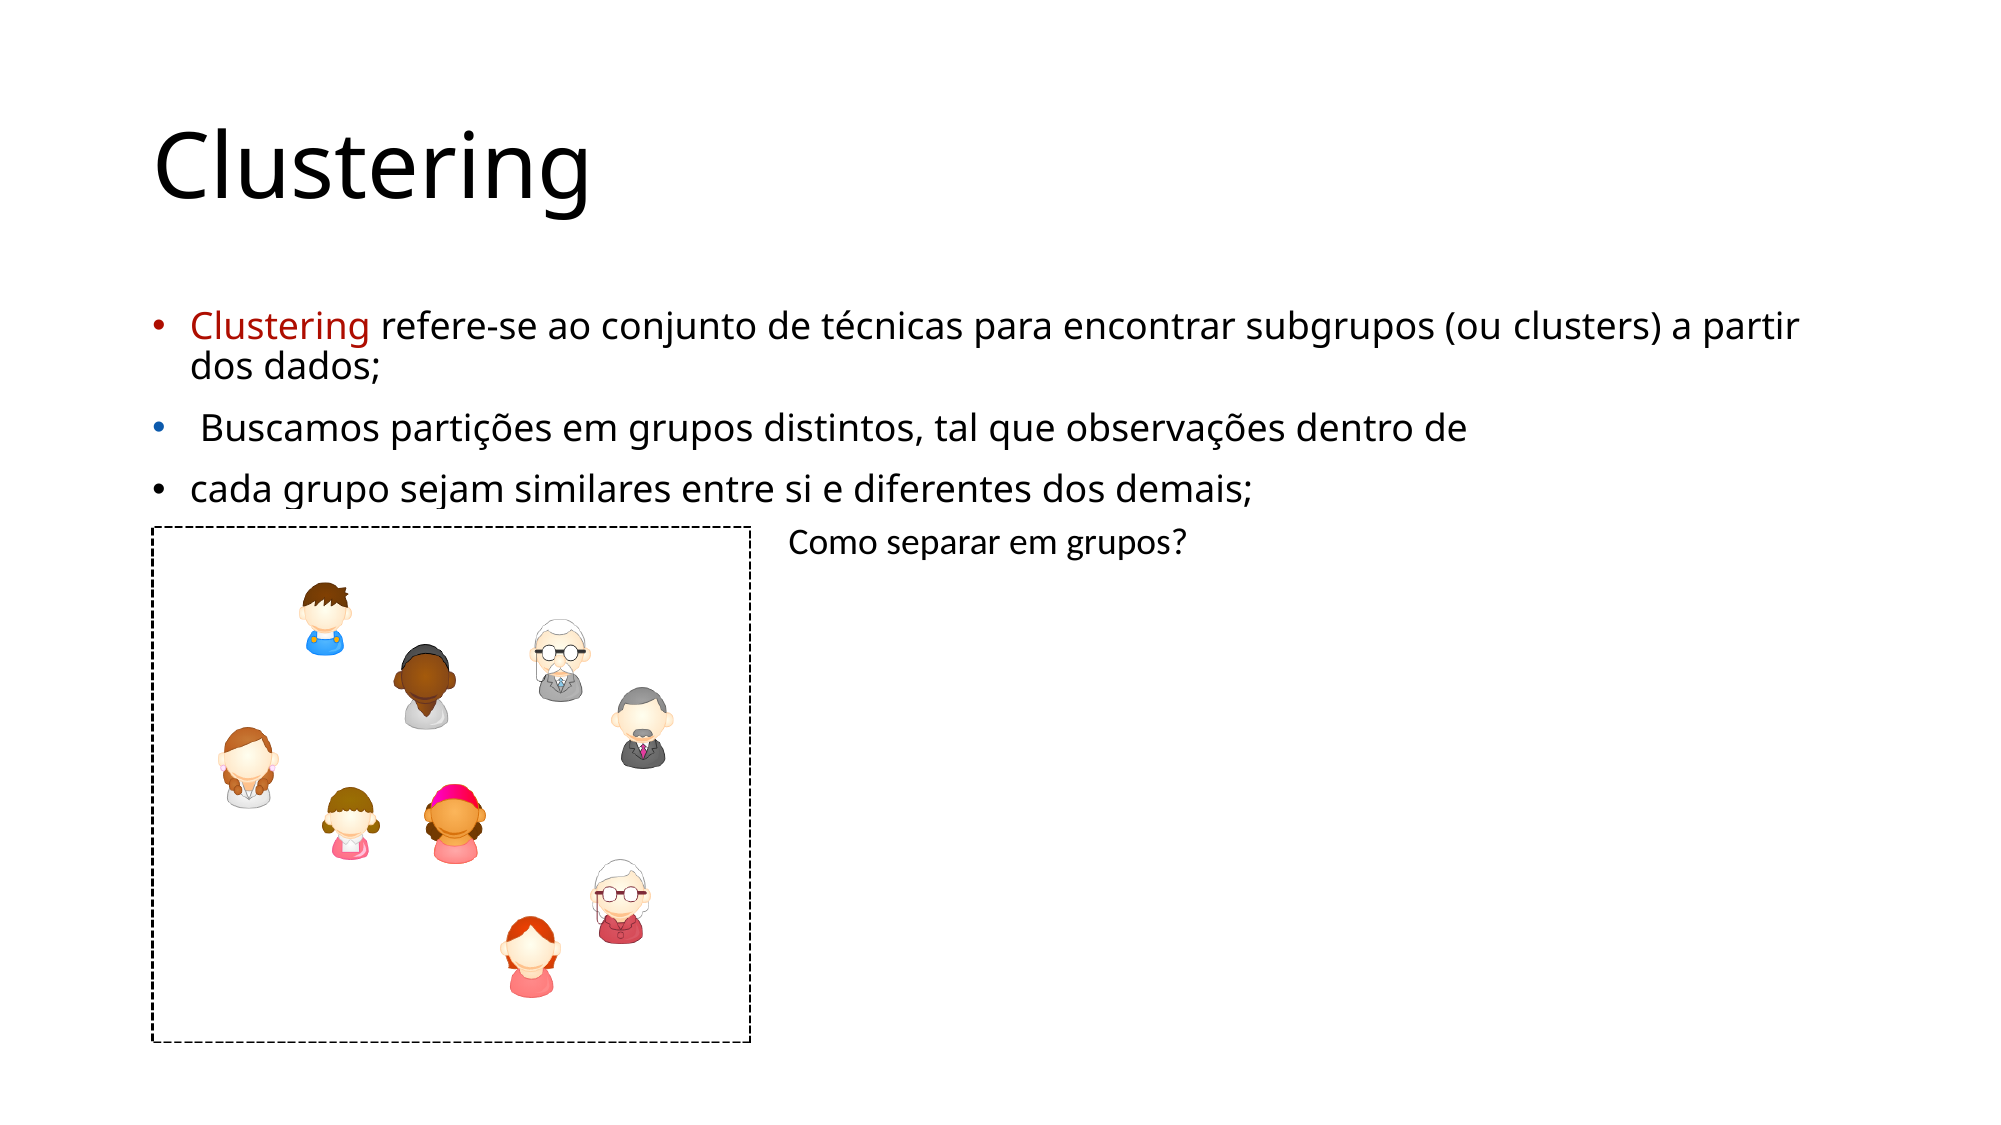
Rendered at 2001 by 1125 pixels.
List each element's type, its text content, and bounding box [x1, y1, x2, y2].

picture [137, 509, 772, 1066]
list Clustering refere-se ao conjunto de técnicas para encontrar subgrupos (ou clusters) a partir dos dados; Buscamos partições em grupos distintos, tal que observações dentro de cada grupo sejam similares entre si e diferentes dos demais; [137, 299, 1863, 1014]
title Clustering [137, 59, 1863, 278]
text_box Como separar em grupos? [773, 509, 1204, 570]
